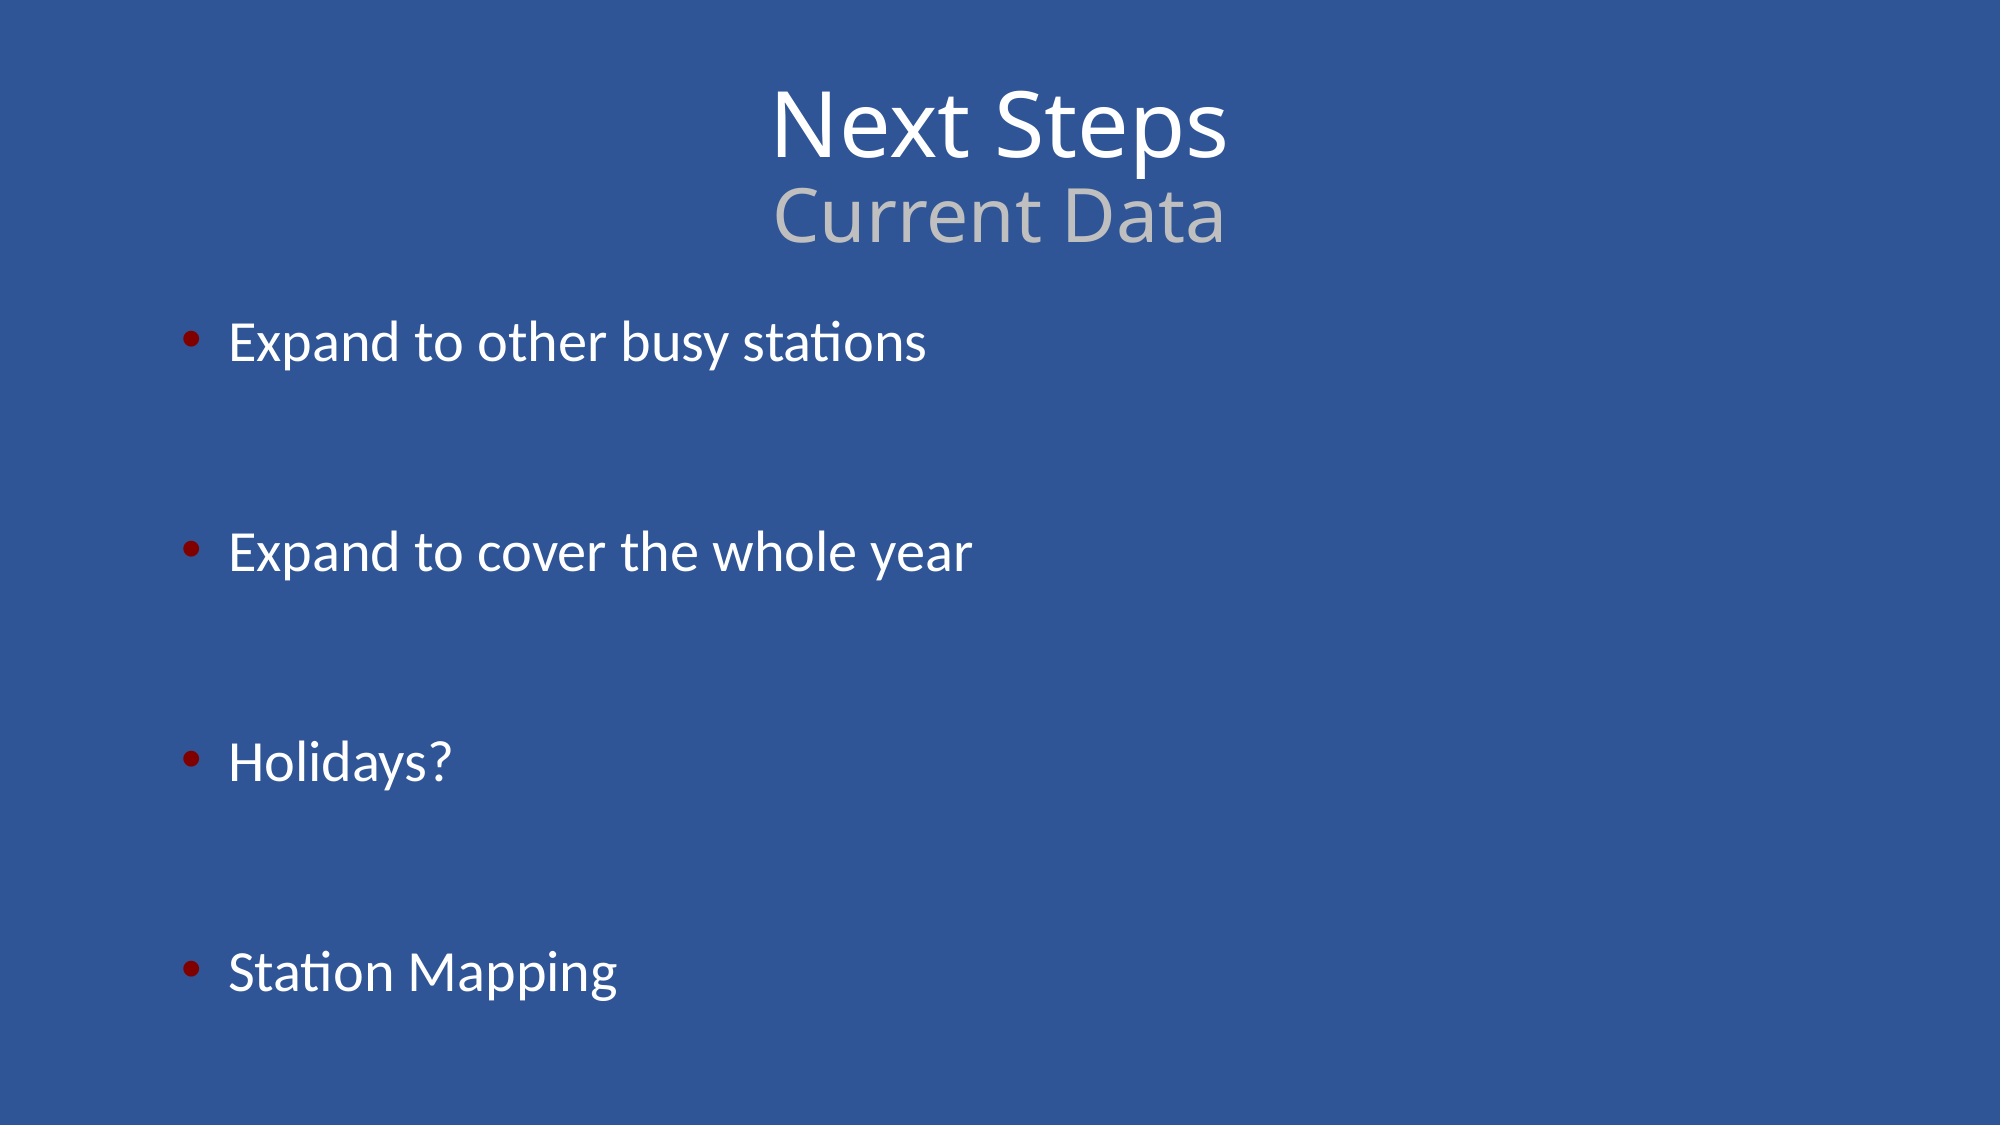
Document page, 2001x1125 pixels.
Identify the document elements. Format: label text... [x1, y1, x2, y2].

title Next Steps Current Data [137, 59, 1863, 278]
text_box Expand to other busy stations Expand to cover the whole year Holidays? Station Mapping [166, 296, 1777, 1125]
